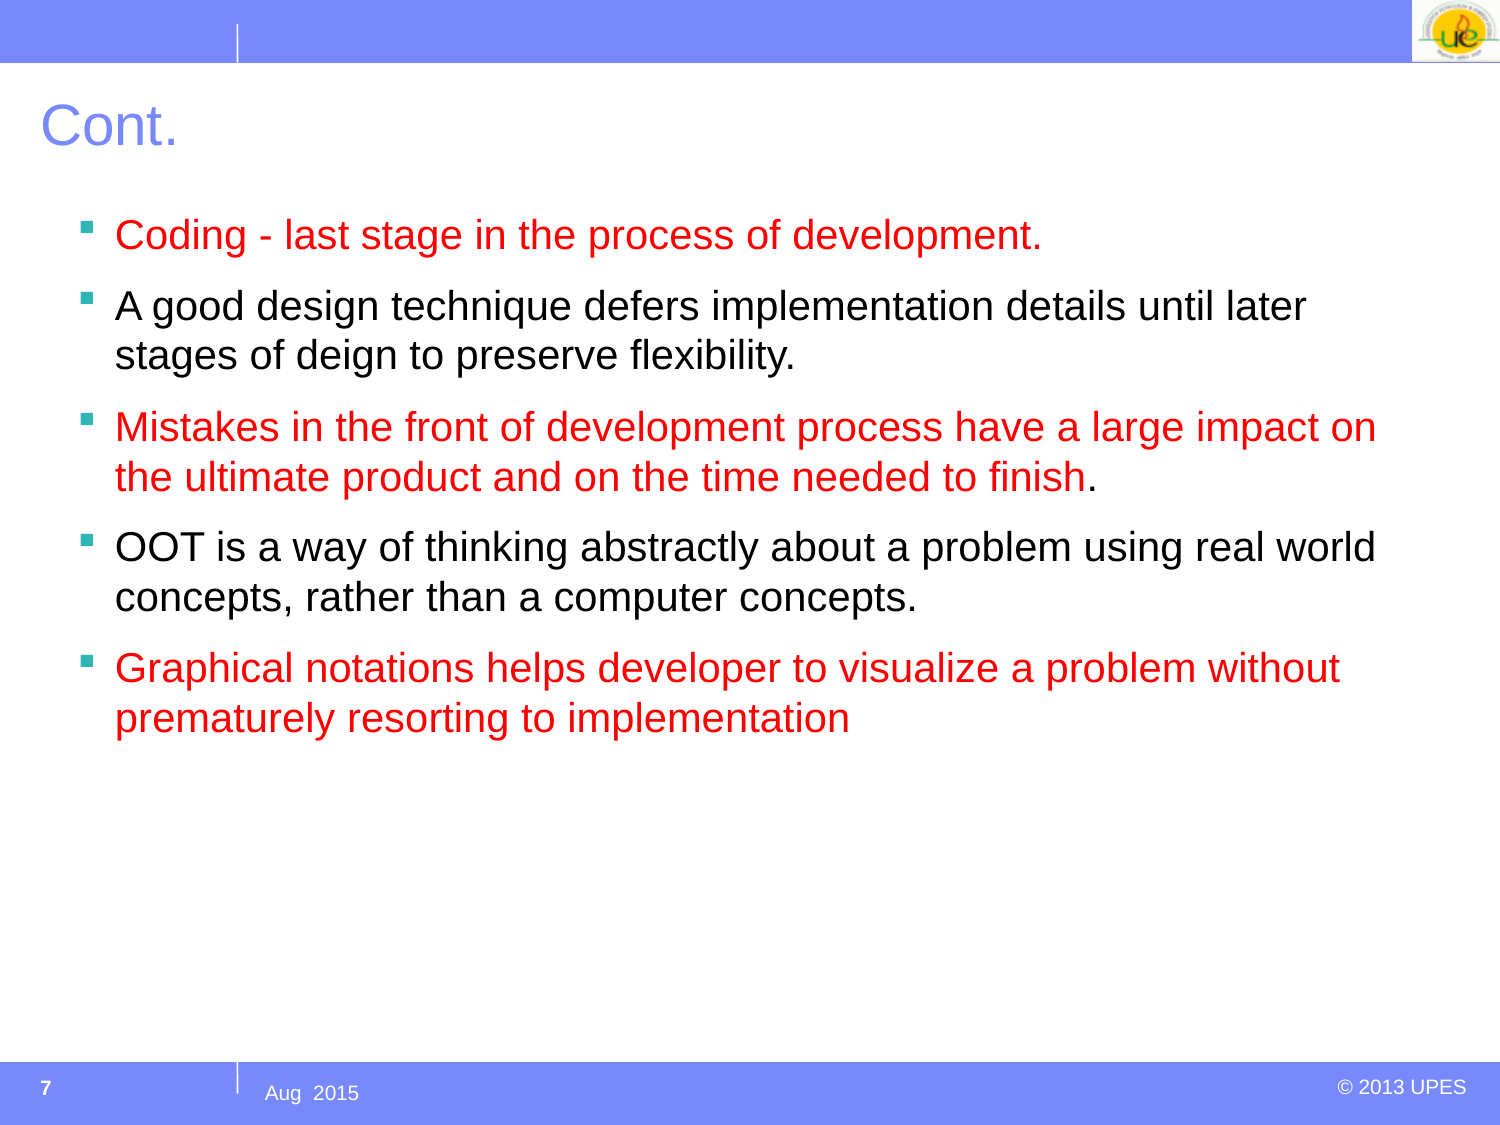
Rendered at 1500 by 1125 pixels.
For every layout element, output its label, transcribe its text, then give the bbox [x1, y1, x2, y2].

title Cont. [25, 87, 1463, 170]
picture [1412, 0, 1500, 62]
slide_number 7 [25, 1066, 191, 1120]
list Coding - last stage in the process of development. A good design technique defers implementation details until later stages of deign to preserve flexibility. Mistakes in the front of development process have a large impact on the ultimate product and on the time needed to finish. OOT is a way of thinking abstractly about a problem using real world concepts, rather than a computer concepts. Graphical notations helps developer to visualize a problem without prematurely resorting to implementation [62, 199, 1426, 988]
